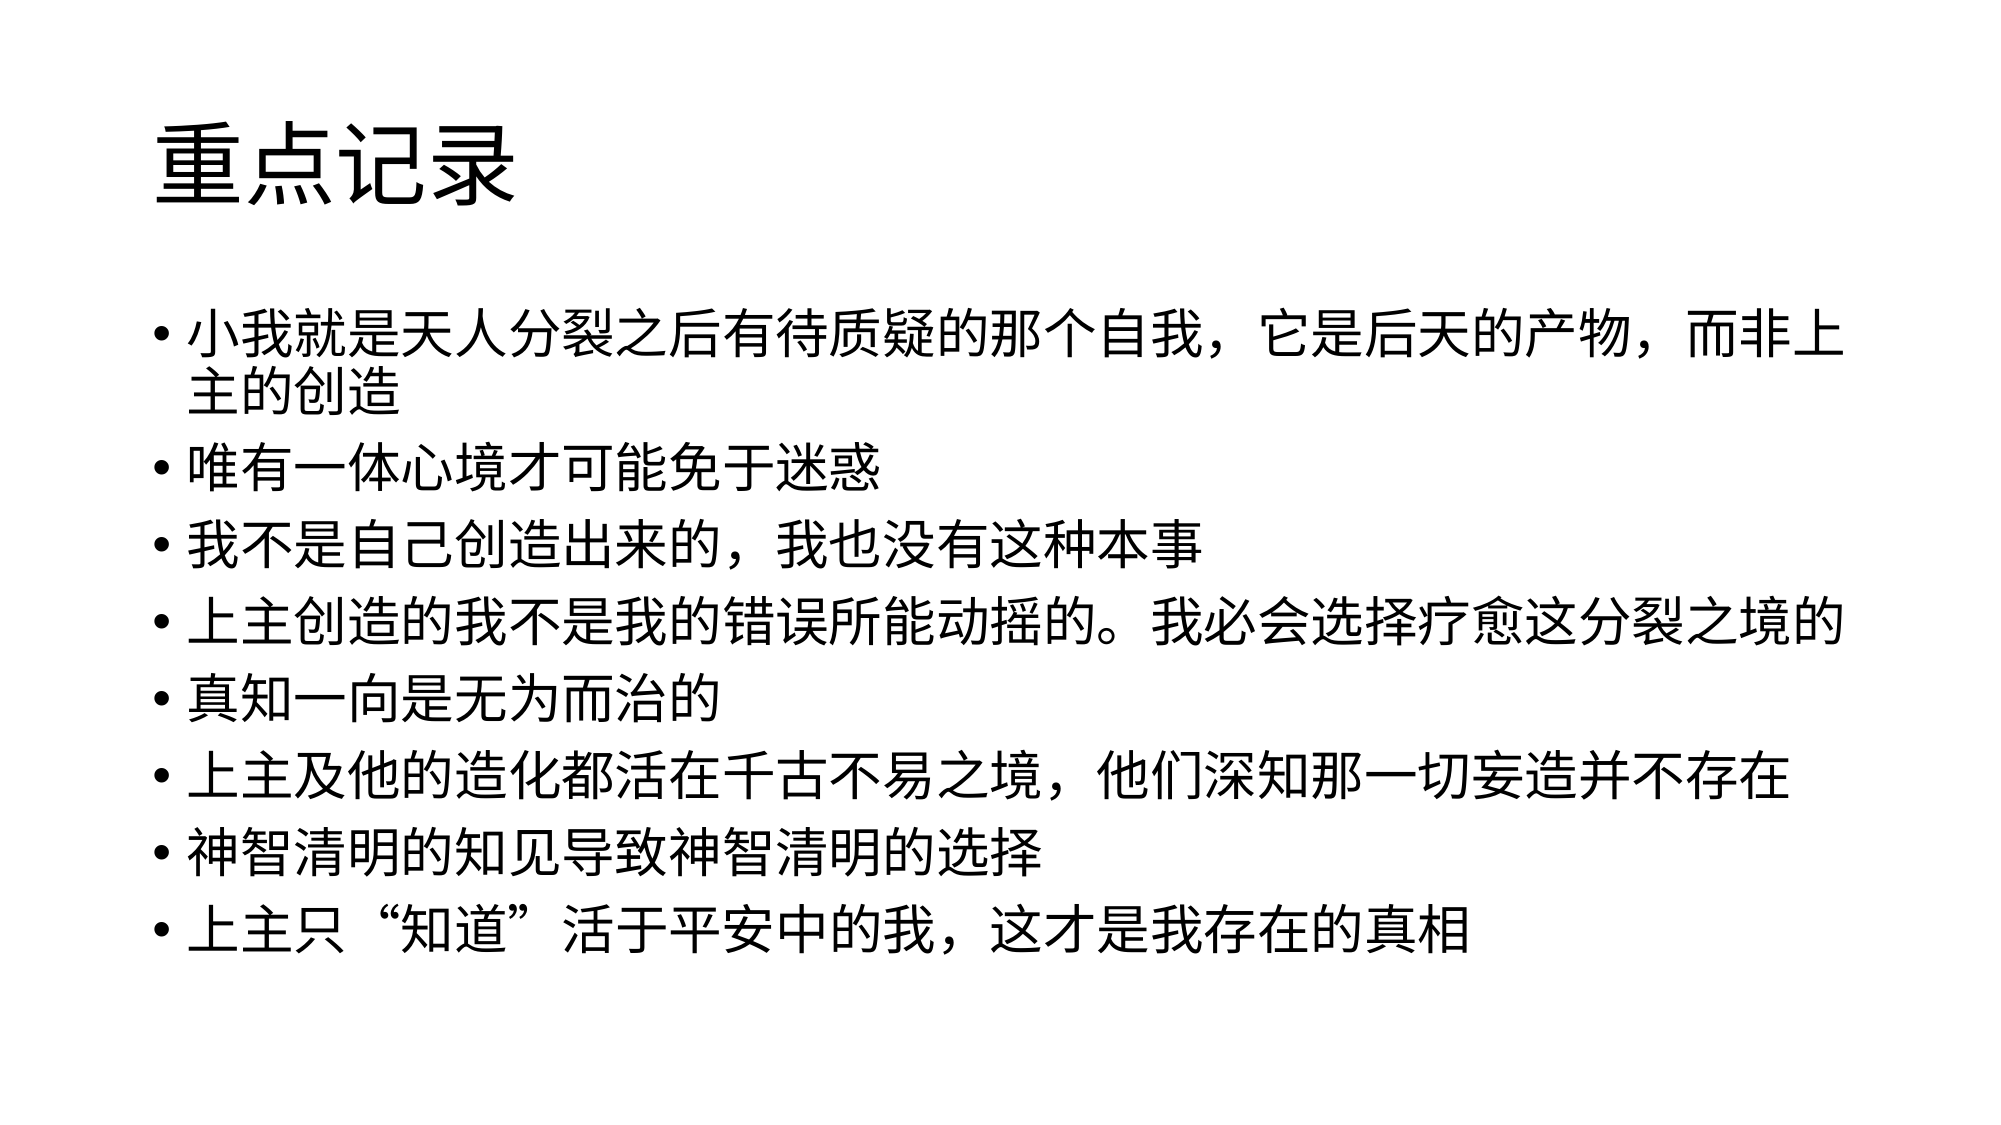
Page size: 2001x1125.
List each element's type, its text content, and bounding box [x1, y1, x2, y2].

list 小我就是天人分裂之后有待质疑的那个自我，它是后天的产物，而非上主的创造 唯有一体心境才可能免于迷惑 我不是自己创造出来的，我也没有这种本事 上主创造的我不是我的错误所能动摇的。我必会选择疗愈这分裂之境的 真知一向是无为而治的 上主及他的造化都活在千古不易之境，他们深知那一切妄造并不存在 神智清明的知见导致神智清明的选择 上主只“知道”活于平安中的我，这才是我存在的真相 [137, 299, 1863, 1014]
title 重点记录 [137, 59, 1863, 278]
